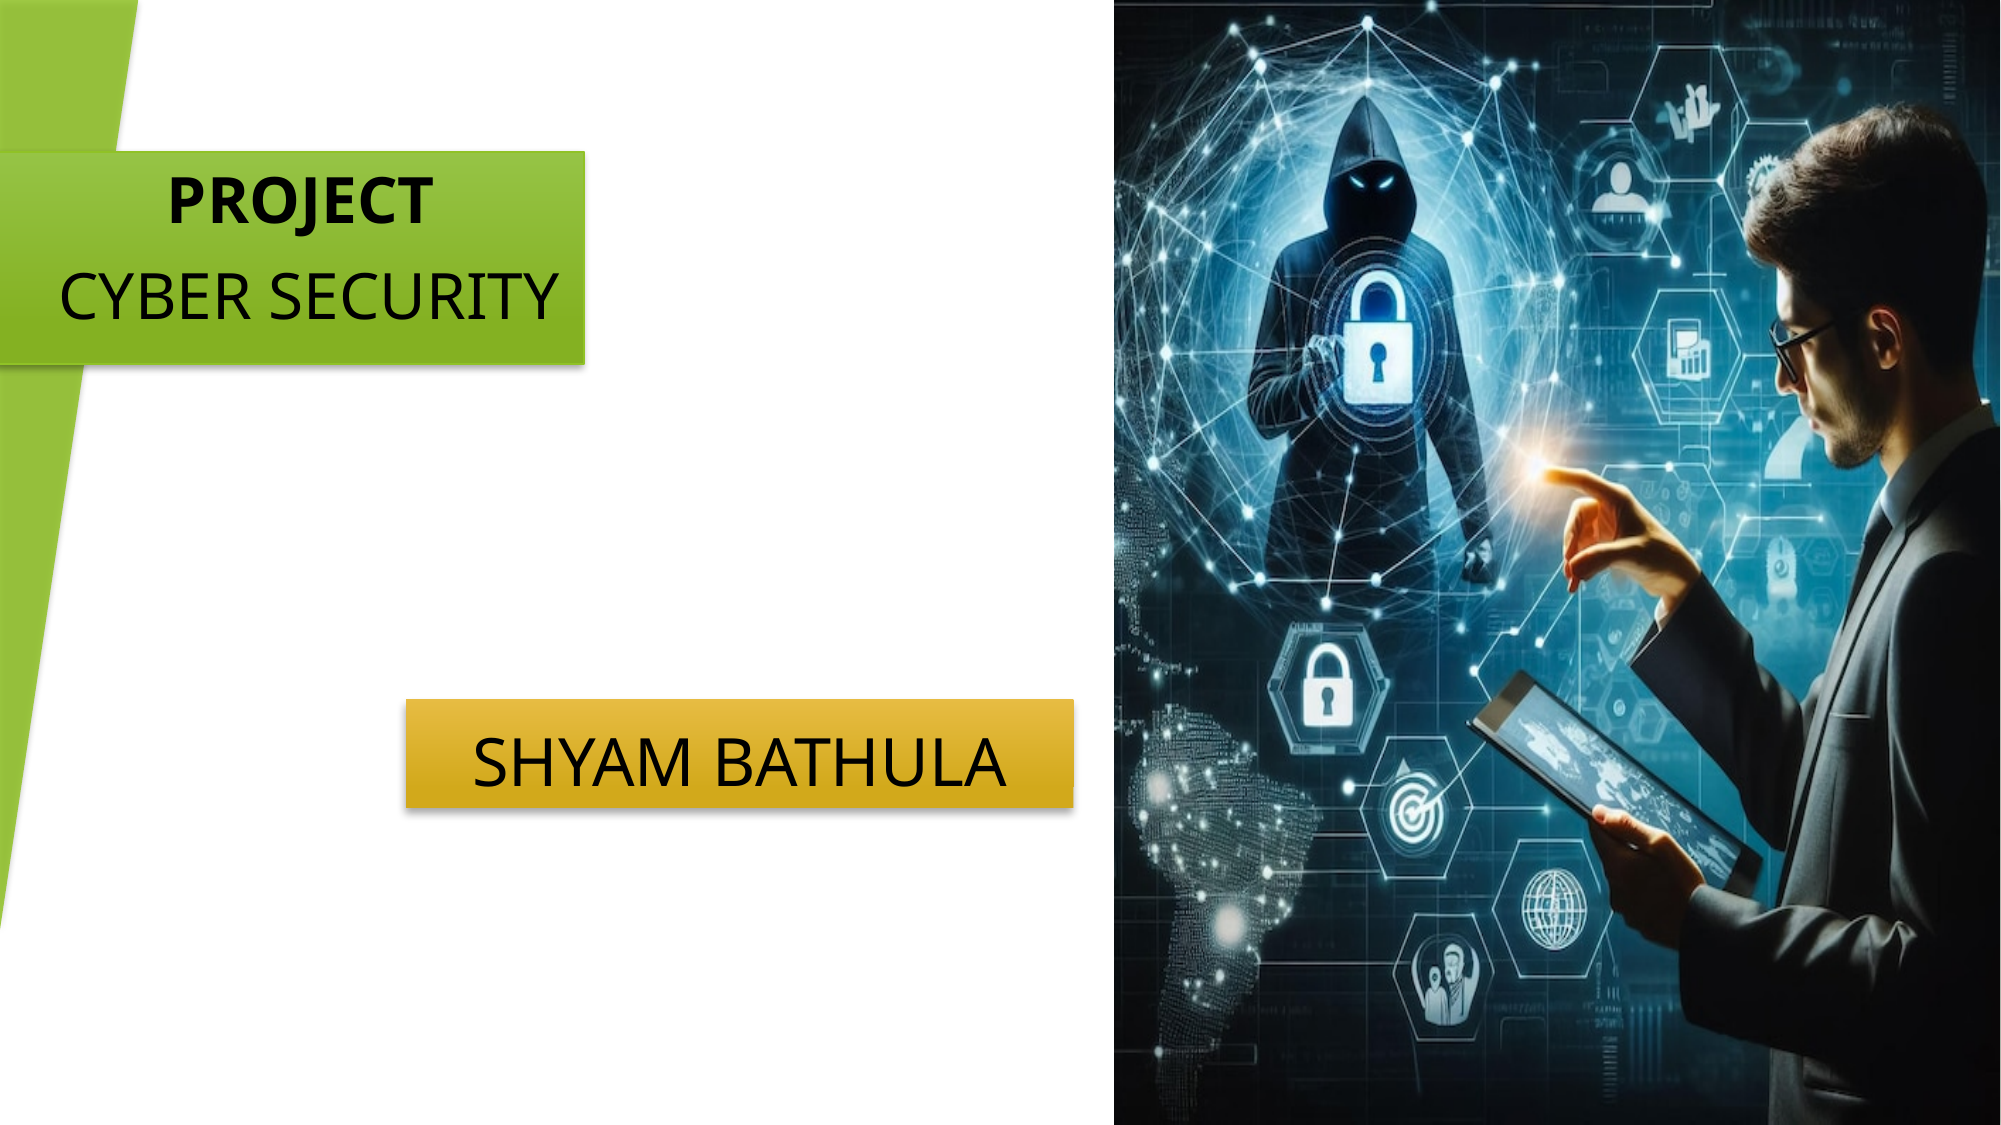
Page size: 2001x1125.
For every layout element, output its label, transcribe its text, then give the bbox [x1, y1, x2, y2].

subtitle PROJECT CYBER SECURITY [0, 151, 585, 365]
picture [1113, 0, 2000, 1125]
title SHYAM BATHULA [406, 699, 1074, 808]
